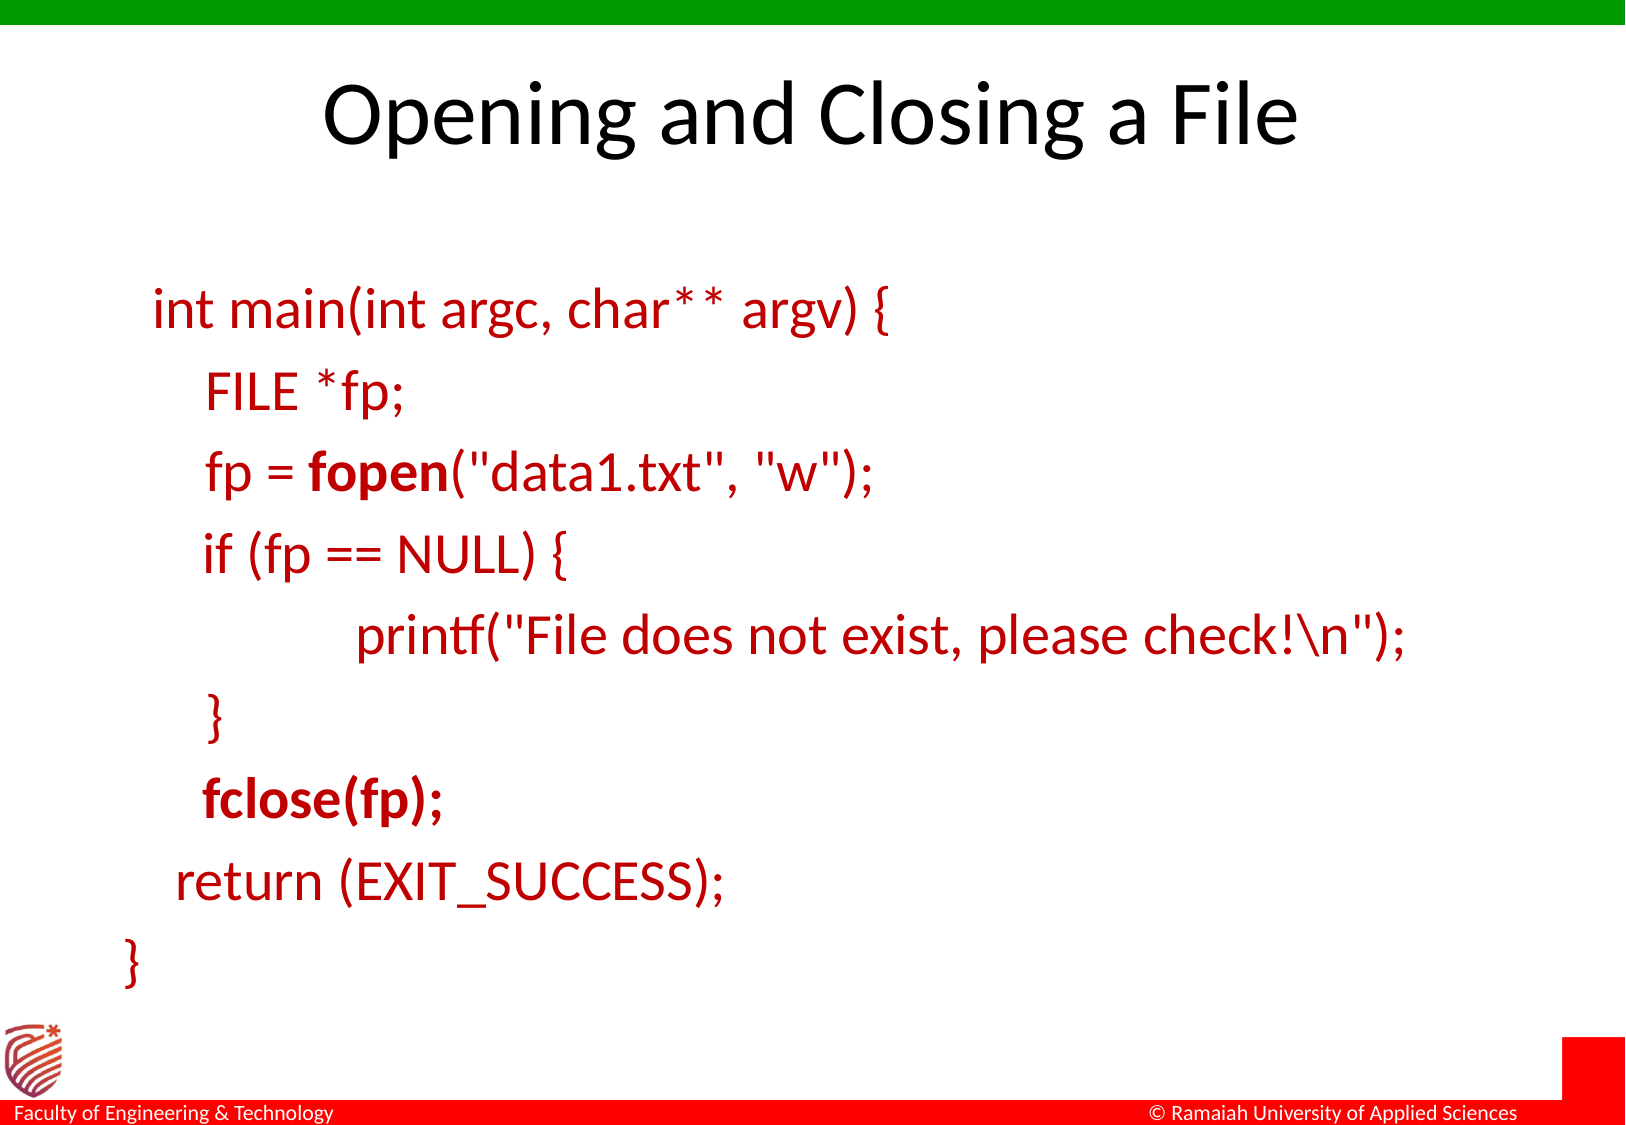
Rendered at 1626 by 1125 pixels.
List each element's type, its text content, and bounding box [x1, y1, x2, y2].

title Opening and Closing a File [81, 45, 1544, 233]
list int main(int argc, char** argv) { FILE *fp; fp = fopen("data1.txt", "w"); if (fp == NULL) { printf("File does not exist, please check!\n"); } fclose(fp); return (EXIT_SUCCESS); } [81, 262, 1544, 1005]
picture [0, 1013, 69, 1100]
